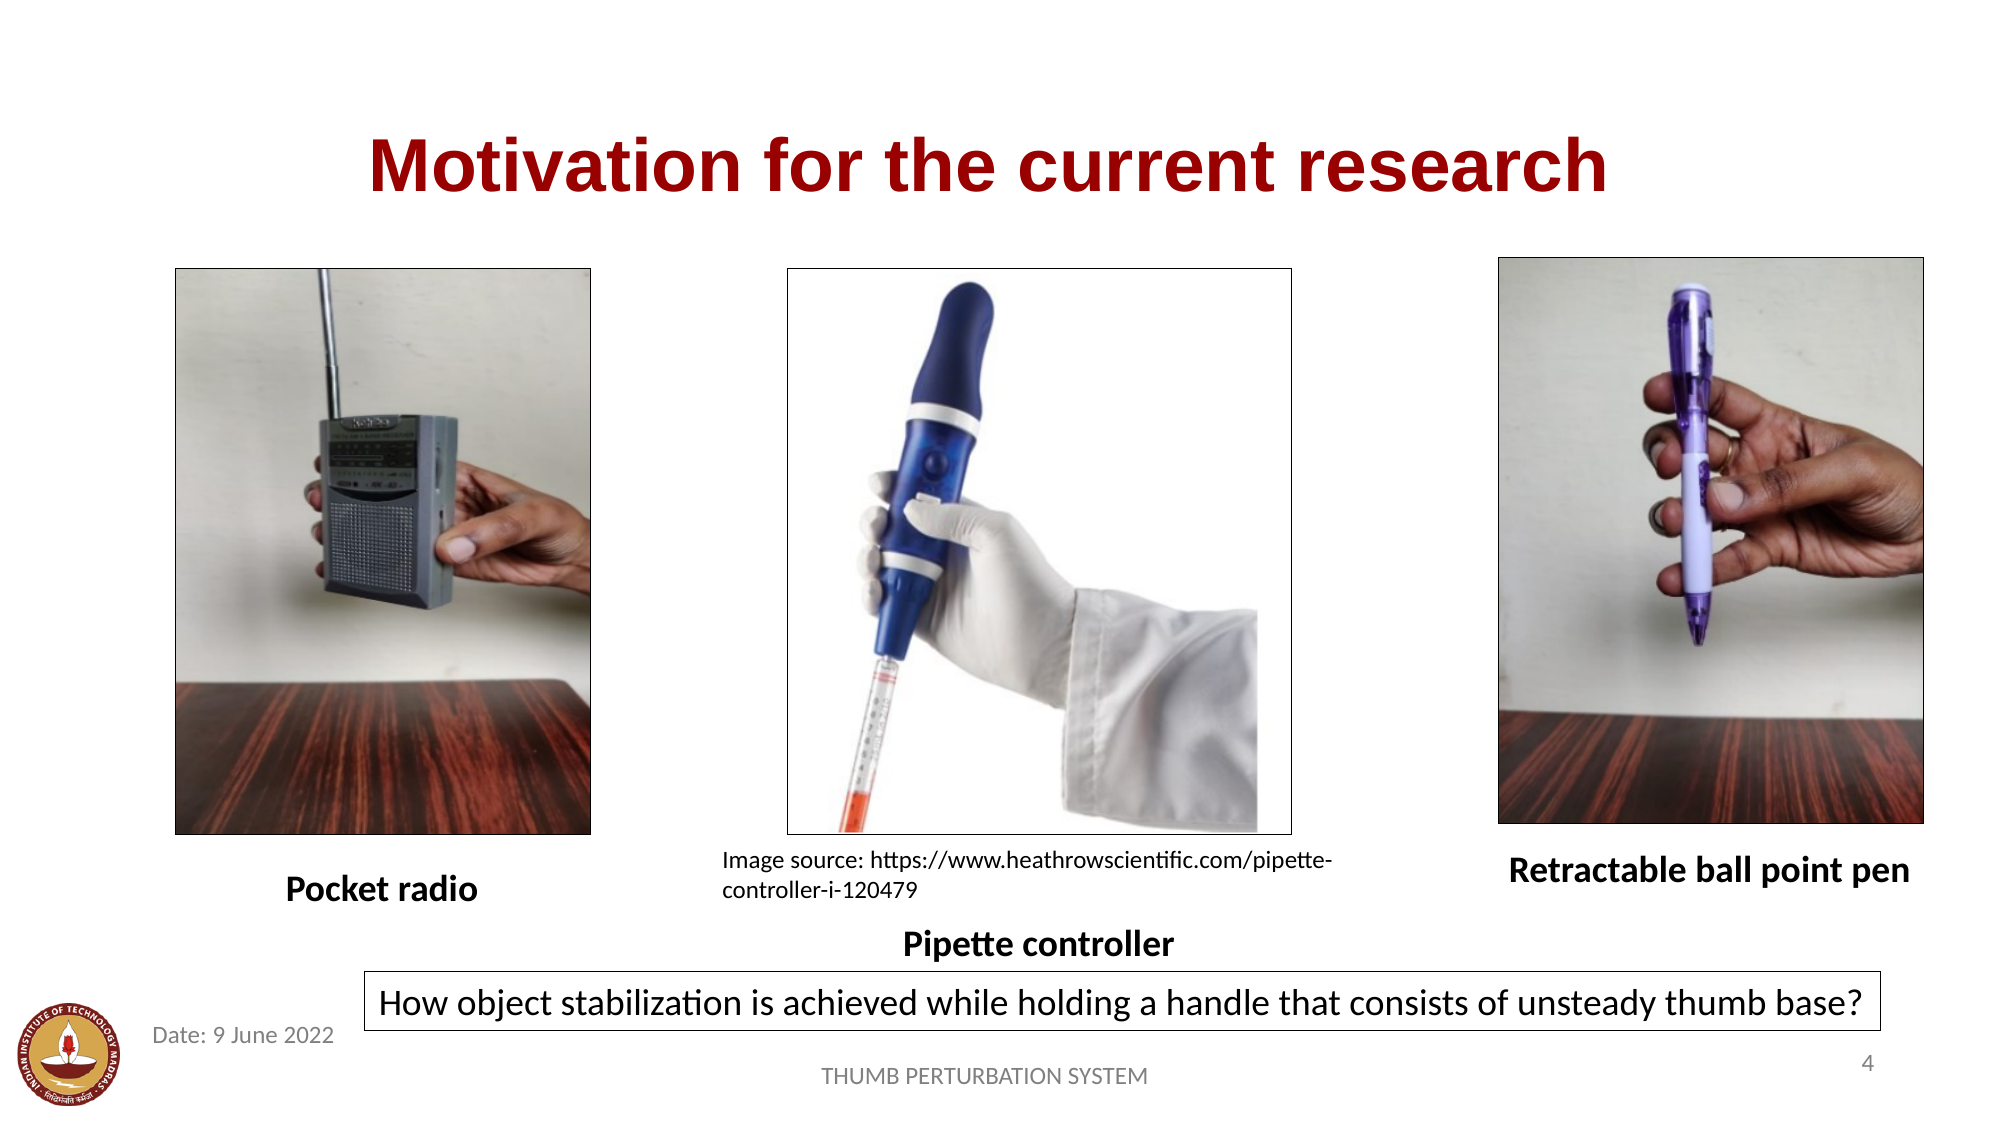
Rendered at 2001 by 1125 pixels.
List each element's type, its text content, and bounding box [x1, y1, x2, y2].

text_box Pocket radio [271, 856, 494, 917]
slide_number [137, 1003, 467, 1064]
text_box How object stabilization is achieved while holding a handle that consists of unsteady thumb base? [364, 971, 1881, 1031]
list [175, 268, 591, 835]
slide_number 4 [1439, 1031, 1890, 1092]
title Motivation for the current research [137, 59, 1863, 278]
picture [1498, 257, 1924, 824]
text_box Retractable ball point pen [1494, 837, 1926, 898]
text_box Image source: https://www.heathrowscientific.com/pipette-controller-i-120479 [707, 836, 1371, 911]
picture [9, 1002, 126, 1114]
footer THUMB PERTURBATION SYSTEM [647, 1044, 1323, 1105]
picture [787, 268, 1292, 835]
text_box Pipette controller [888, 911, 1190, 971]
